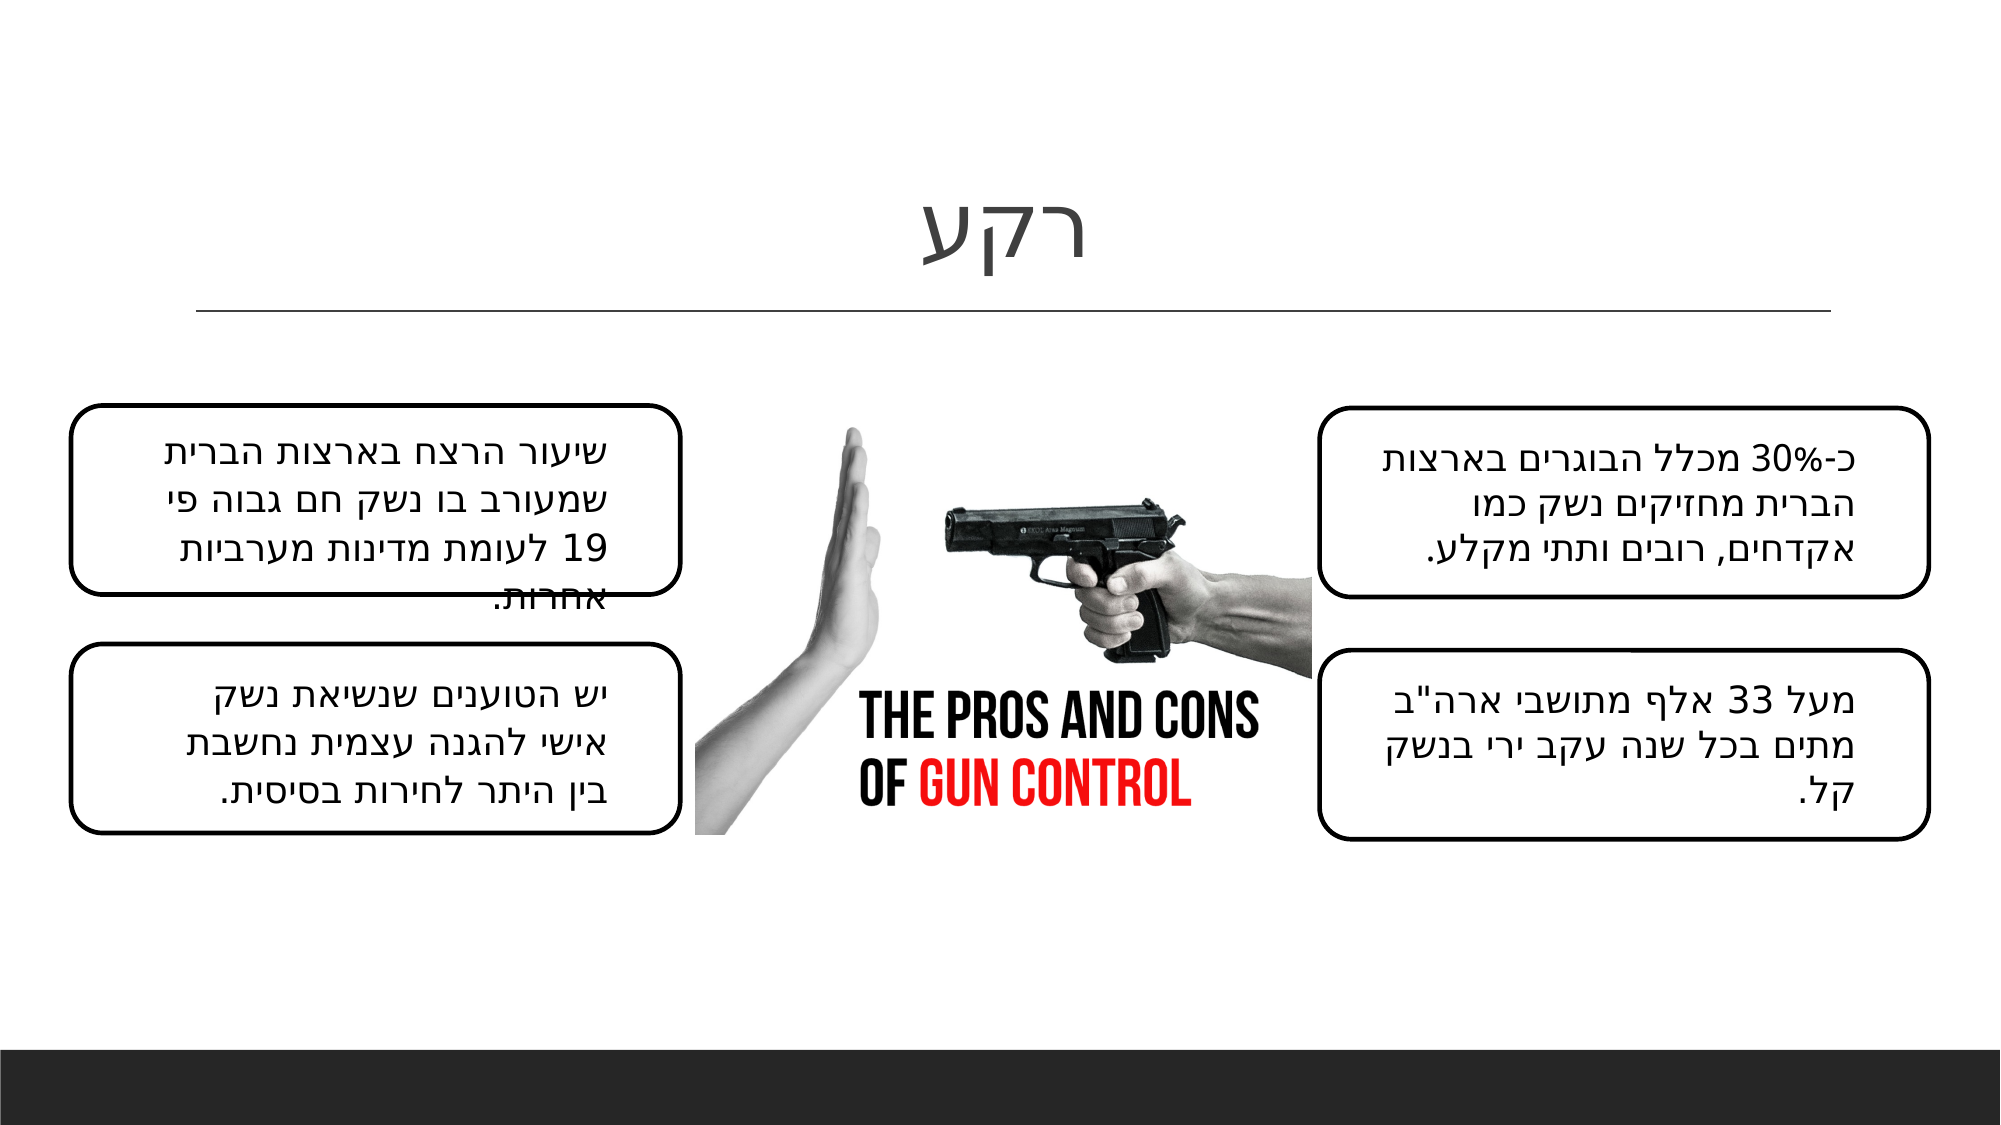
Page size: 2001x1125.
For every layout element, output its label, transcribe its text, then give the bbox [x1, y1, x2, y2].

text_box [1320, 406, 1931, 599]
text_box [77, 404, 682, 596]
picture [694, 350, 1312, 835]
text_box שיעור הרצח בארצות הברית שמעורב בו נשק חם גבוה פי 19 לעומת מדינות מערביות אחרות. [71, 416, 624, 625]
text_box יש הטוענים שנשיאת נשק אישי להגנה עצמית נחשבת בין היתר לחירות בסיסית. [71, 659, 624, 819]
title רקע [180, 47, 1830, 285]
text_box מעל 33 אלף מתושבי ארה"ב מתים בכל שנה עקב ירי בנשק קל. [1353, 668, 1872, 819]
text_box [1320, 648, 1931, 841]
text_box [74, 642, 682, 835]
text_box כ-30% מכלל הבוגרים בארצות הברית מחזיקים נשק כמו אקדחים, רובים ותתי מקלע. [1353, 426, 1872, 577]
